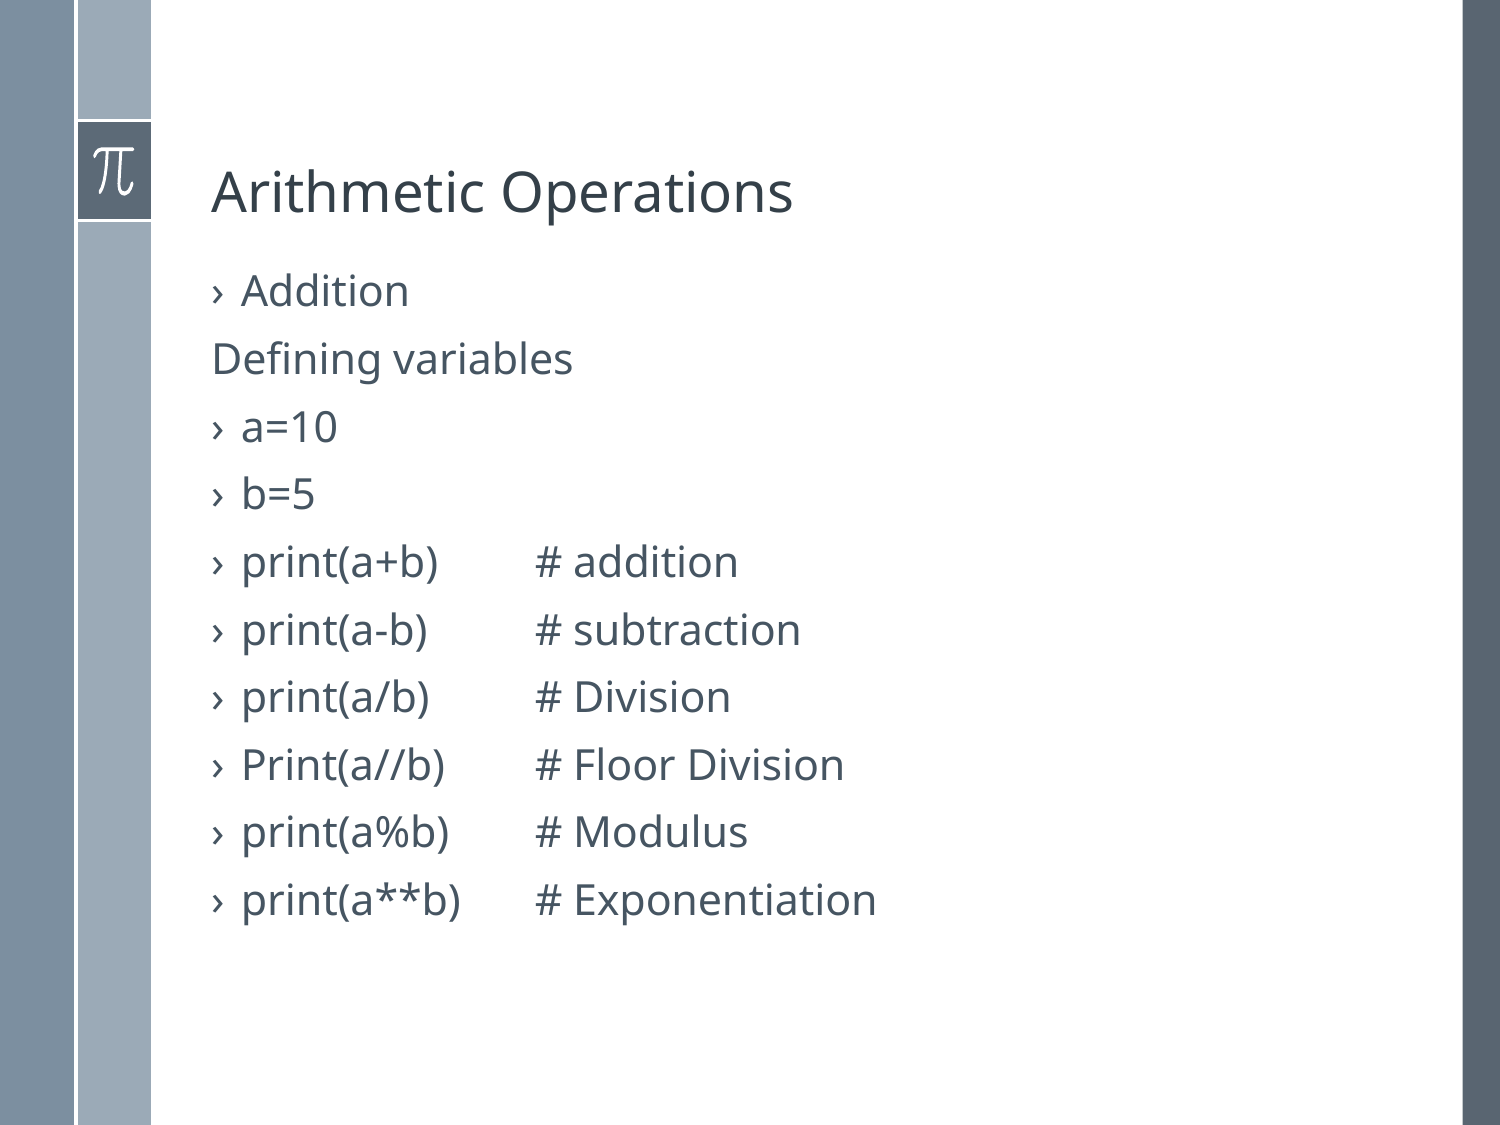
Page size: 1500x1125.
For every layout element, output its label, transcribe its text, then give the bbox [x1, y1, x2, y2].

list Addition Defining variables a=10 b=5 print(a+b) # addition print(a-b) # subtraction print(a/b) # Division Print(a//b) # Floor Division print(a%b) # Modulus print(a**b) # Exponentiation [196, 262, 1400, 938]
title Arithmetic Operations [196, 29, 1400, 233]
